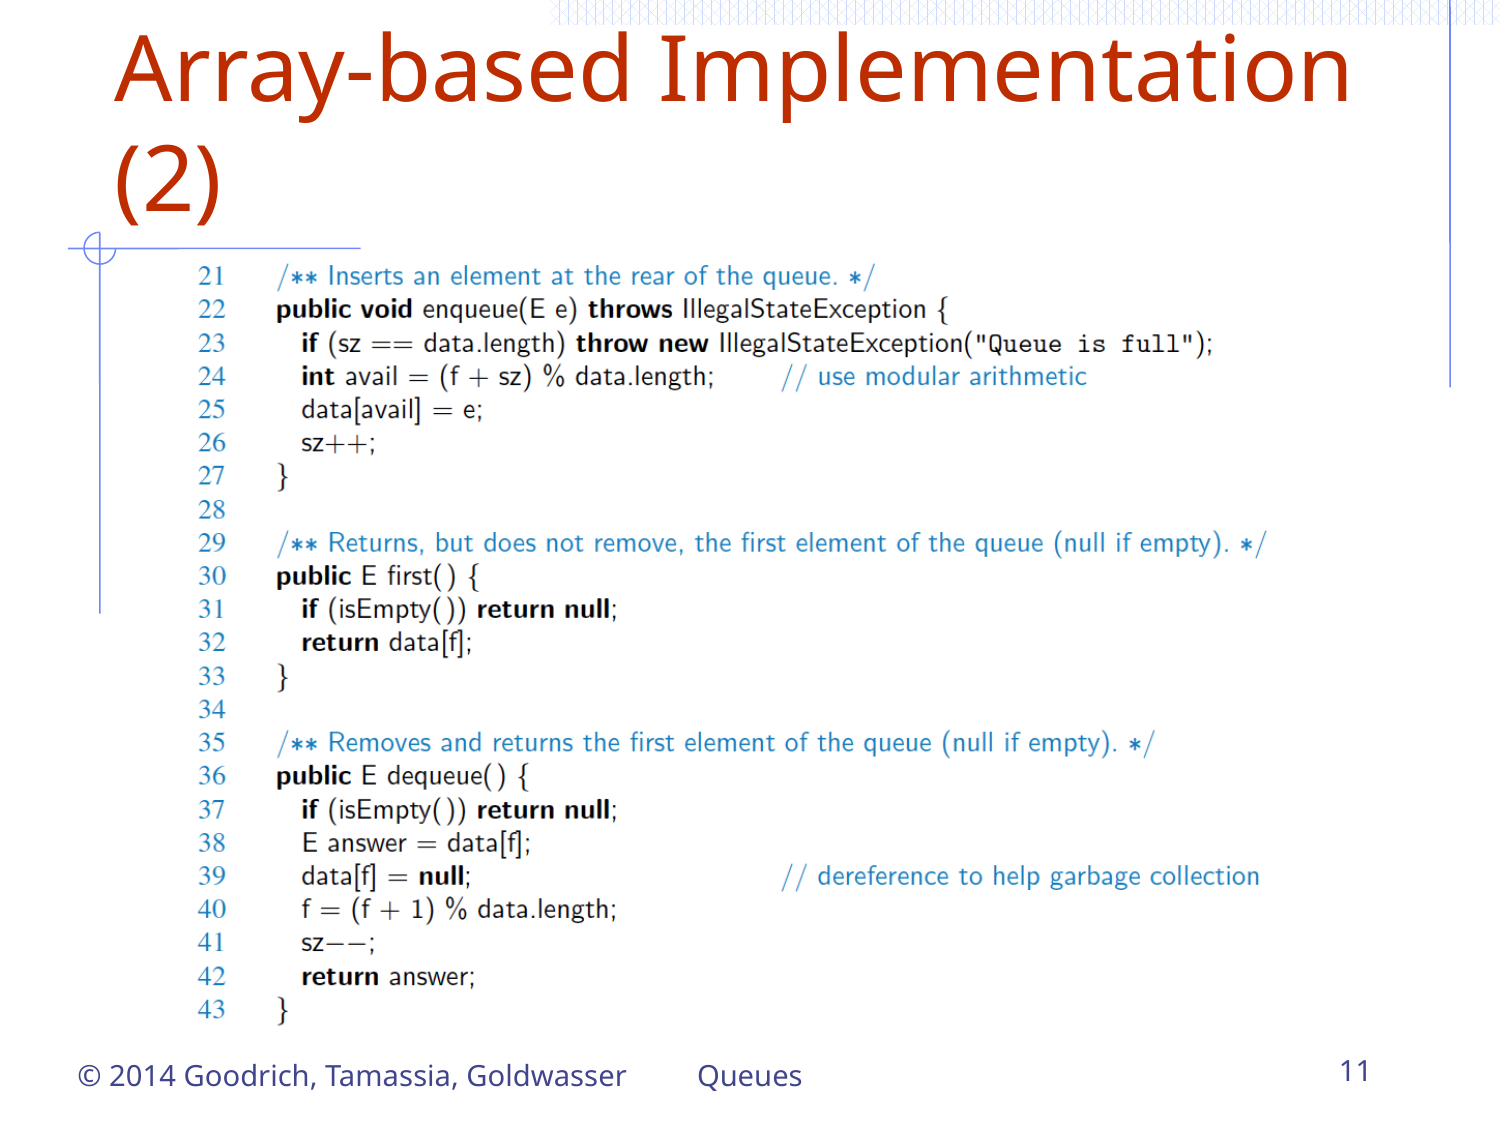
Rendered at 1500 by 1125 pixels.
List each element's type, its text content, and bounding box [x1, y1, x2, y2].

picture [174, 262, 1288, 1040]
title Array-based Implementation (2) [99, 50, 1450, 238]
footer Queues [512, 1047, 988, 1101]
slide_number © 2014 Goodrich, Tamassia, Goldwasser [62, 1024, 512, 1101]
slide_number 11 [1074, 1024, 1388, 1101]
